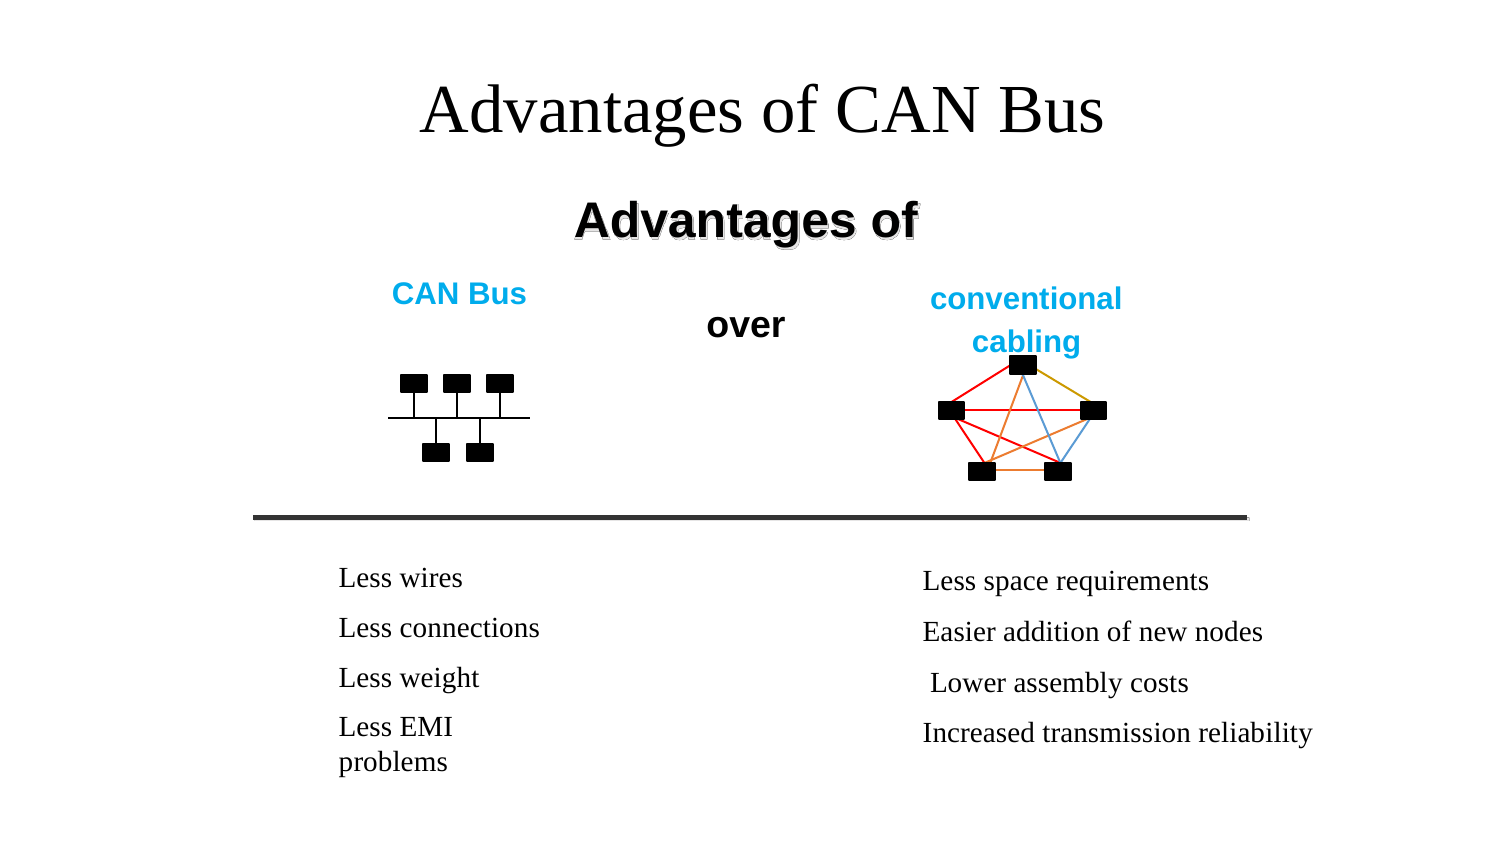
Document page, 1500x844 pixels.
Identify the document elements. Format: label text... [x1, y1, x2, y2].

text_box Less space requirements Easier addition of new nodes Lower assembly costs Increased transmission reliability [920, 544, 1320, 724]
text_box [1045, 462, 1072, 480]
text_box Advantages of [571, 187, 939, 248]
text_box [401, 375, 427, 393]
text_box Less wires Less connections Less weight Less EMI problems [336, 558, 568, 738]
text_box [1080, 402, 1107, 419]
text_box [443, 375, 470, 393]
title Advantages of CAN Bus [103, 26, 1397, 148]
text_box CAN Bus [389, 273, 529, 312]
text_box [544, 175, 949, 281]
text_box [938, 402, 965, 419]
text_box [254, 517, 1251, 522]
text_box [467, 443, 494, 461]
text_box [423, 443, 449, 461]
text_box over [704, 300, 787, 347]
text_box [487, 375, 513, 393]
text_box [1009, 356, 1036, 374]
text_box [969, 462, 996, 480]
text_box conventional cabling [928, 273, 1125, 346]
